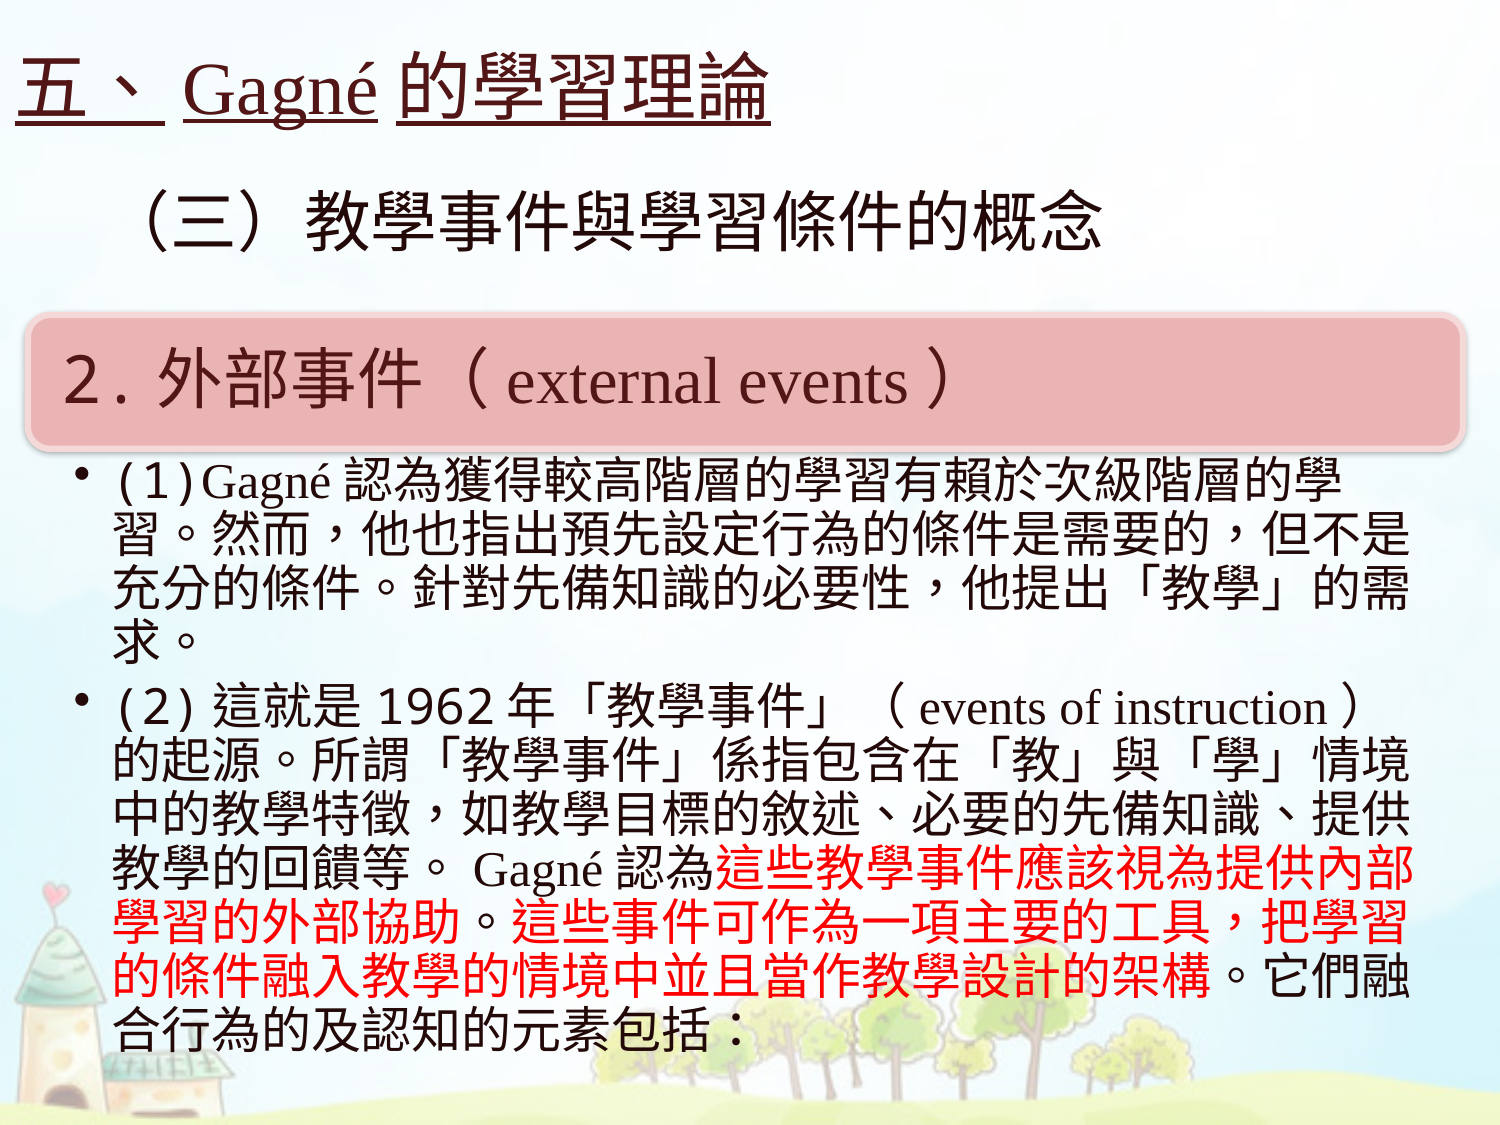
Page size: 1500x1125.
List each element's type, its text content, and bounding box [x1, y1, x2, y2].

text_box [27, 290, 1464, 1095]
text_box 五、Gagné的學習理論 [0, 32, 1465, 138]
text_box （三）教學事件與學習條件的概念 [89, 172, 1121, 268]
